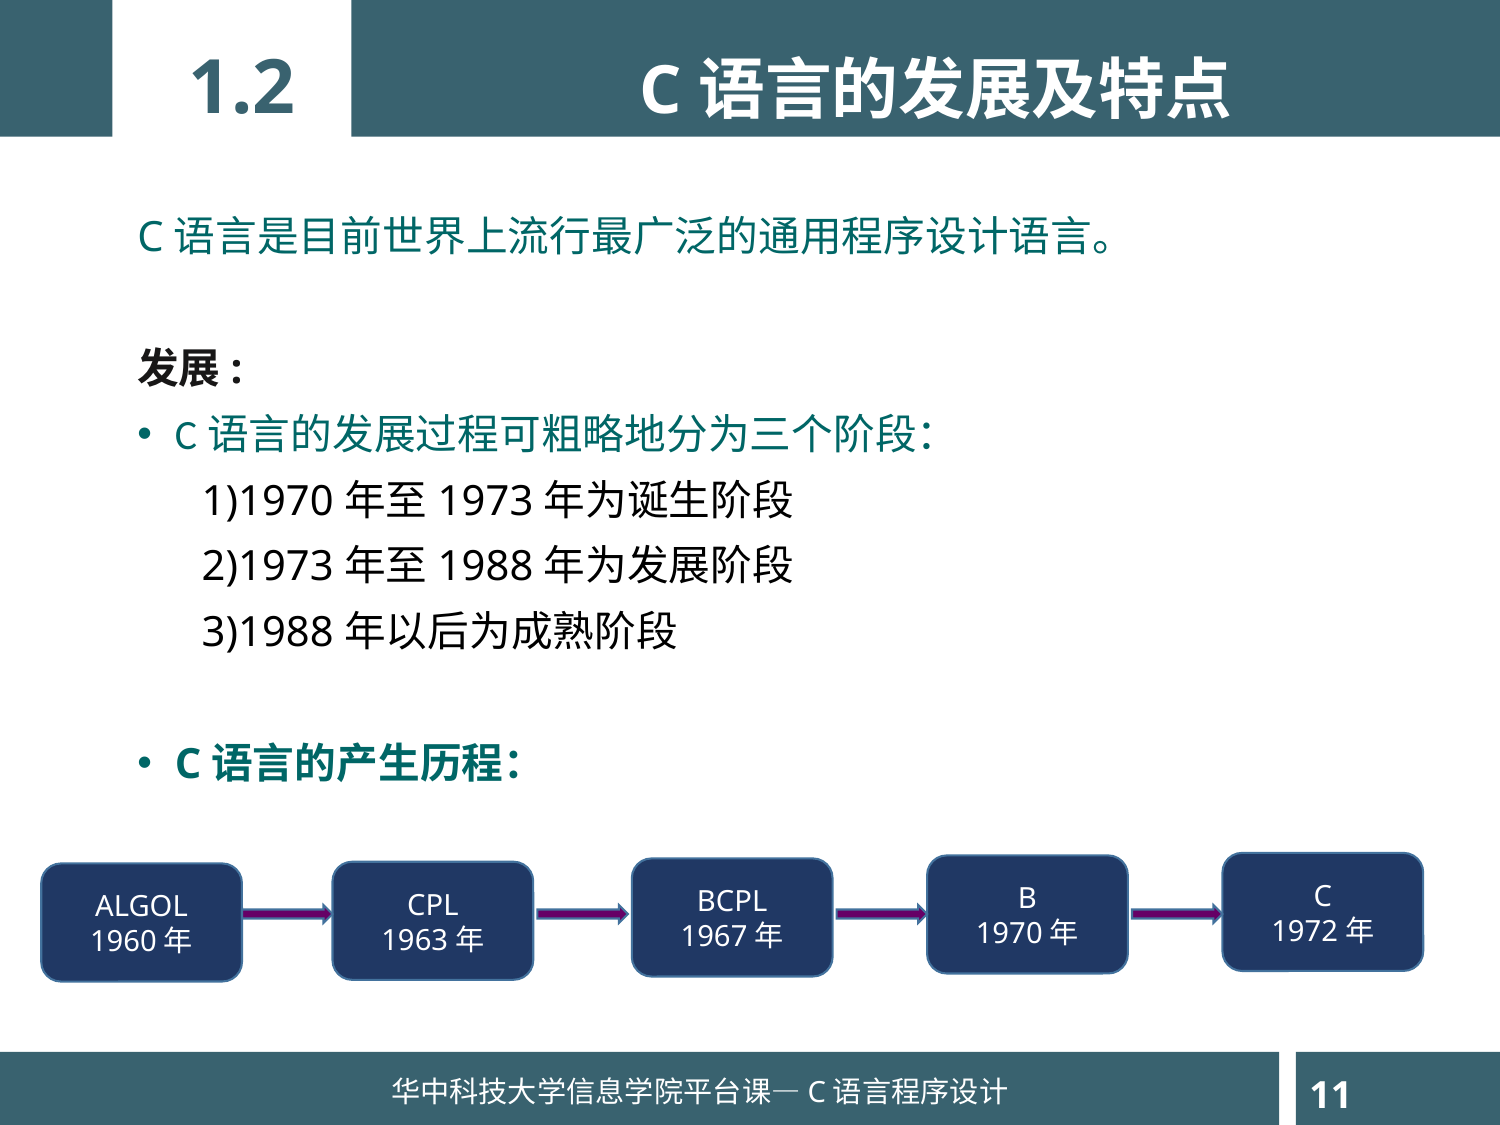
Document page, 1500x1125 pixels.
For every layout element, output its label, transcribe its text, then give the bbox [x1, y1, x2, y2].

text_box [41, 852, 1424, 982]
title C语言的发展及特点 [371, 47, 1500, 138]
text_box 1.2 [135, 30, 349, 136]
text_box C语言是目前世界上流行最广泛的通用程序设计语言。 发展: C语言的发展过程可粗略地分为三个阶段： 1)1970年至1973年为诞生阶段 2)1973年至1988年为发展阶段 3)1988年以后为成熟阶段 C语言的产生历程： [122, 208, 1398, 799]
